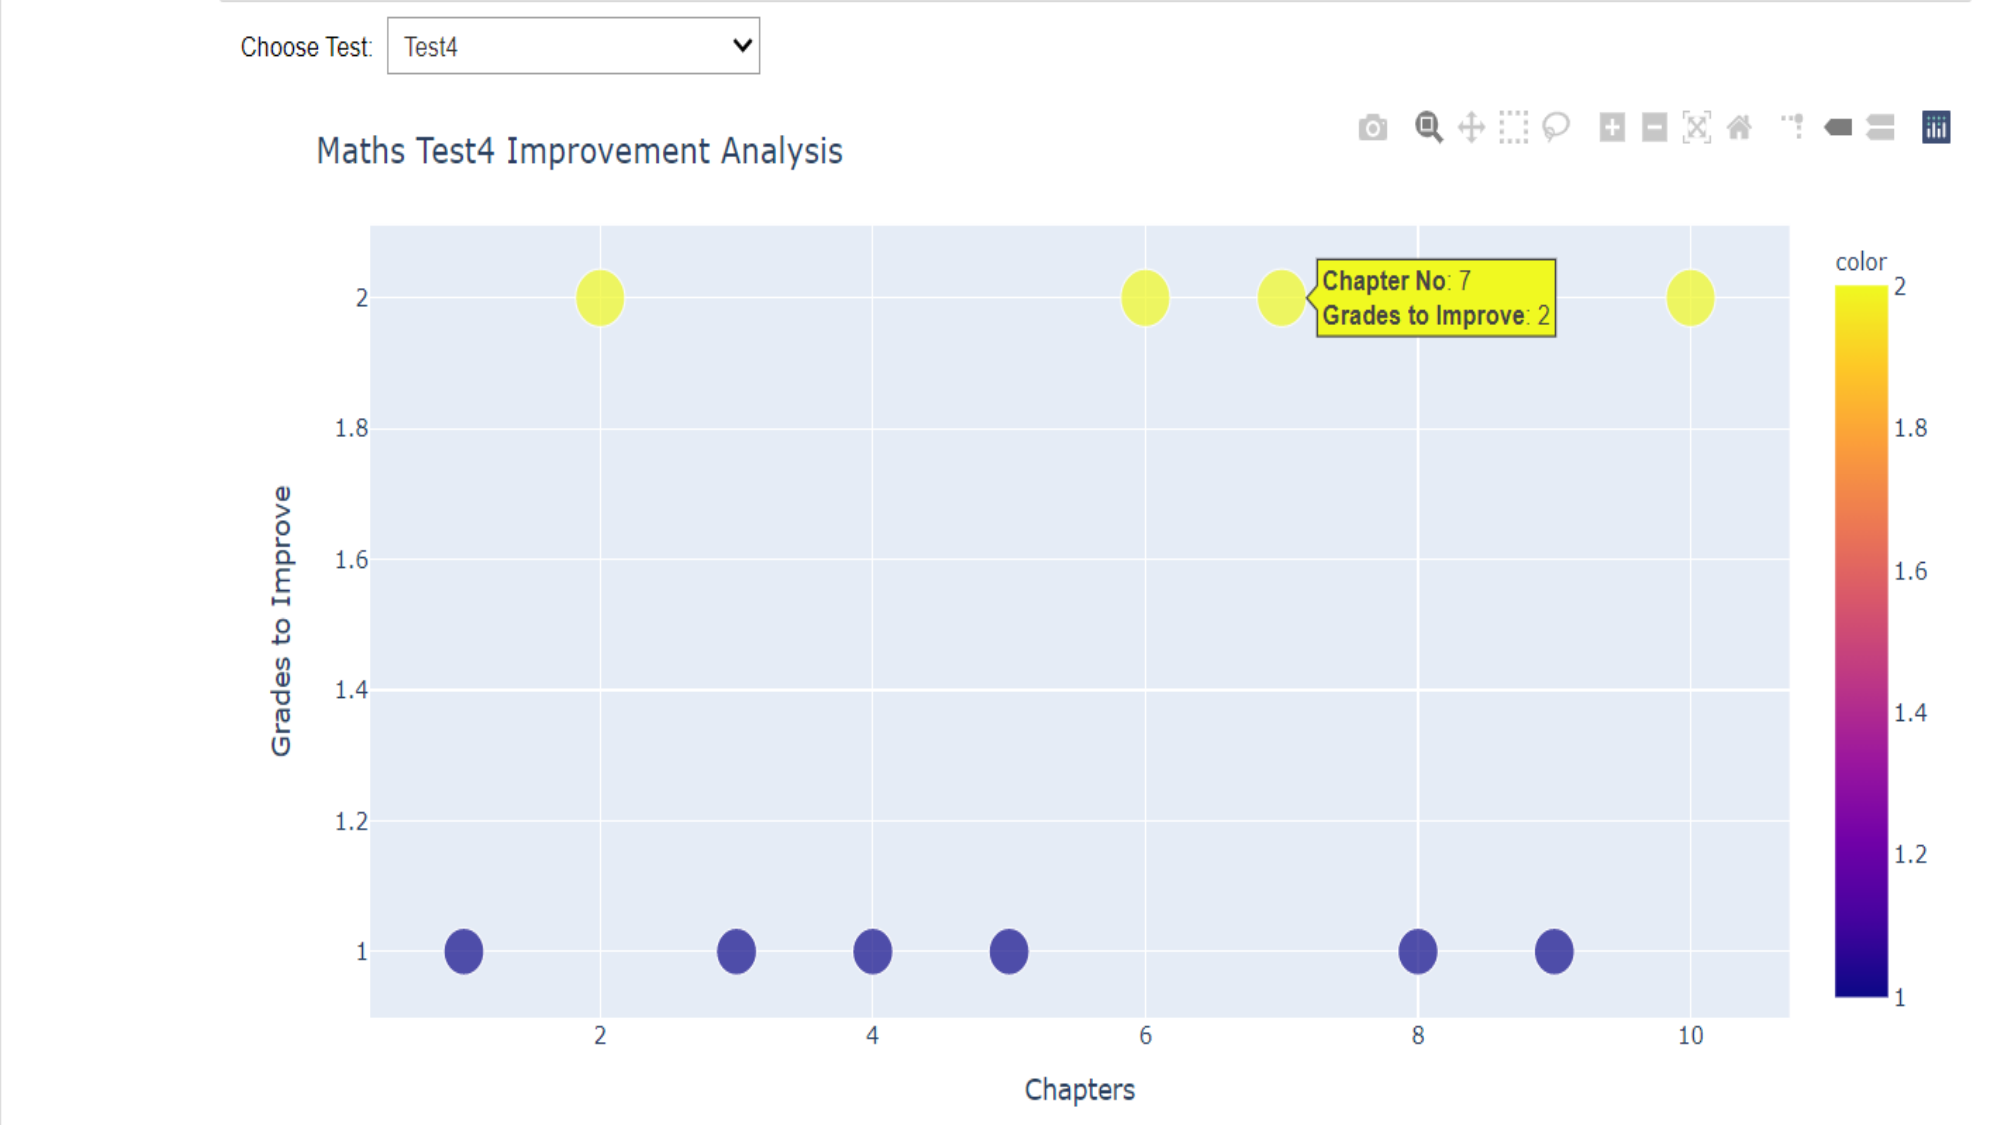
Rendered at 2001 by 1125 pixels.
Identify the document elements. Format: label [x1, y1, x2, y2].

list [0, 0, 2000, 1125]
